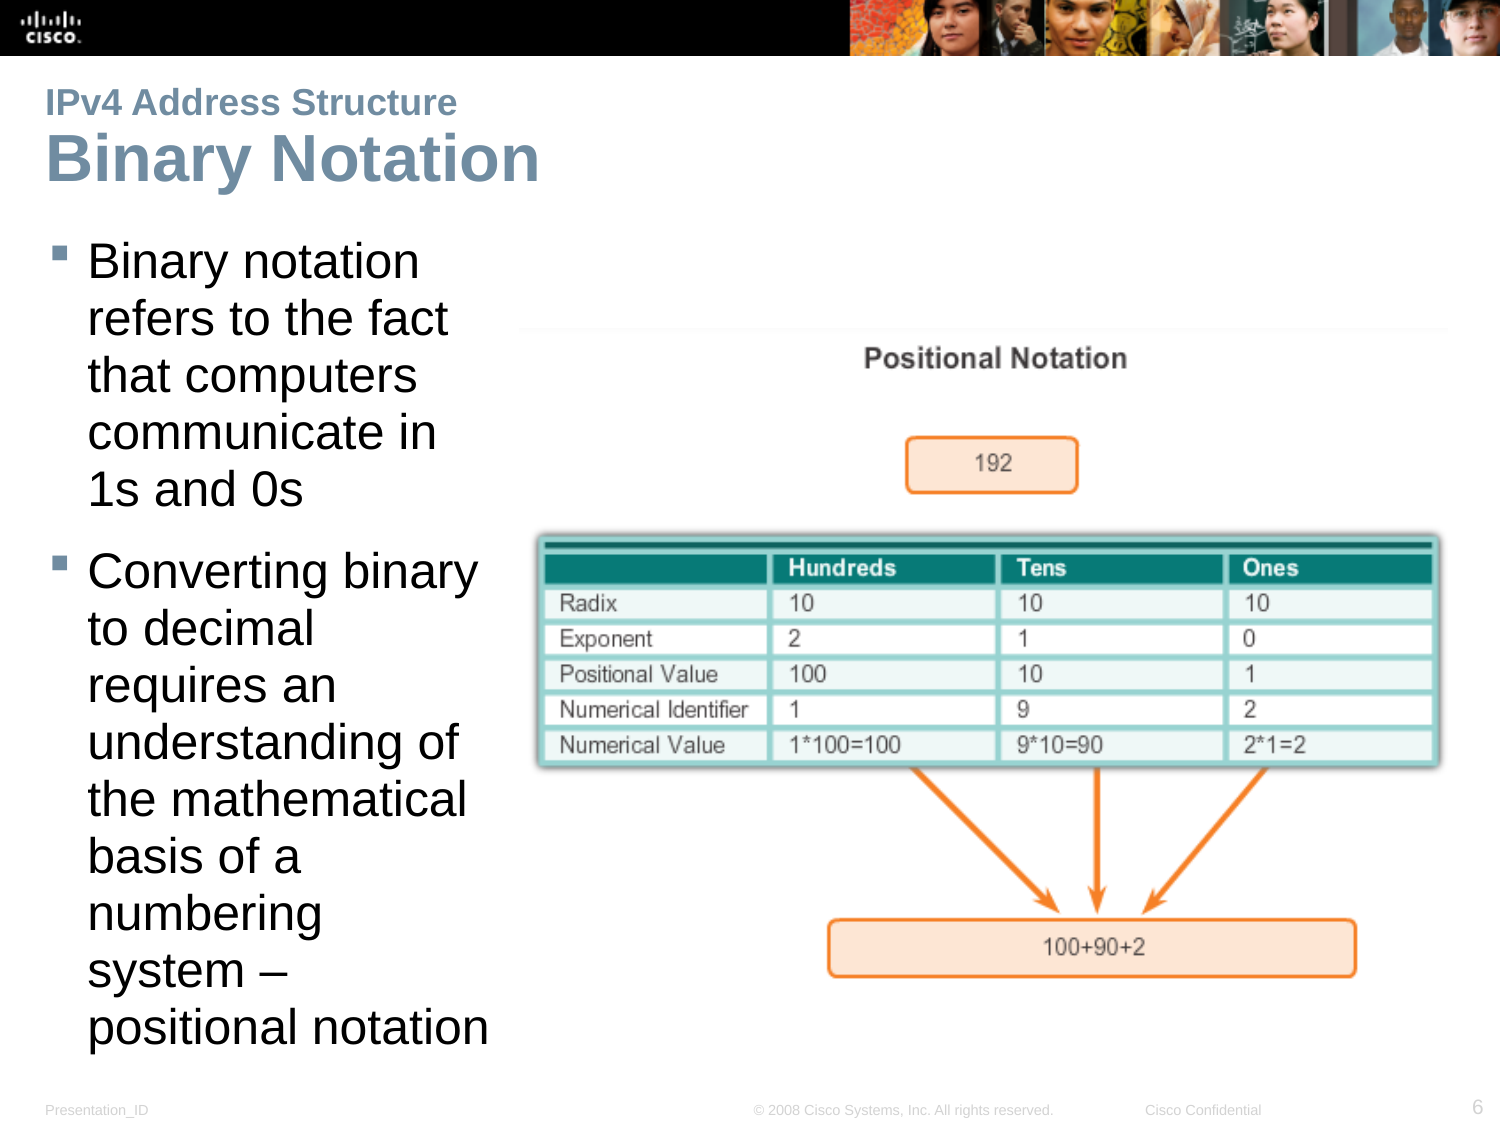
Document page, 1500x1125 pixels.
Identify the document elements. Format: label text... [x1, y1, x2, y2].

list Binary notation refers to the fact that computers communicate in 1s and 0s Converting binary to decimal requires an understanding of the mathematical basis of a numbering system – positional notation [34, 226, 509, 1070]
picture [519, 327, 1448, 984]
title IPv4 Address Structure Binary Notation [31, 64, 1471, 203]
picture [0, 0, 1500, 56]
